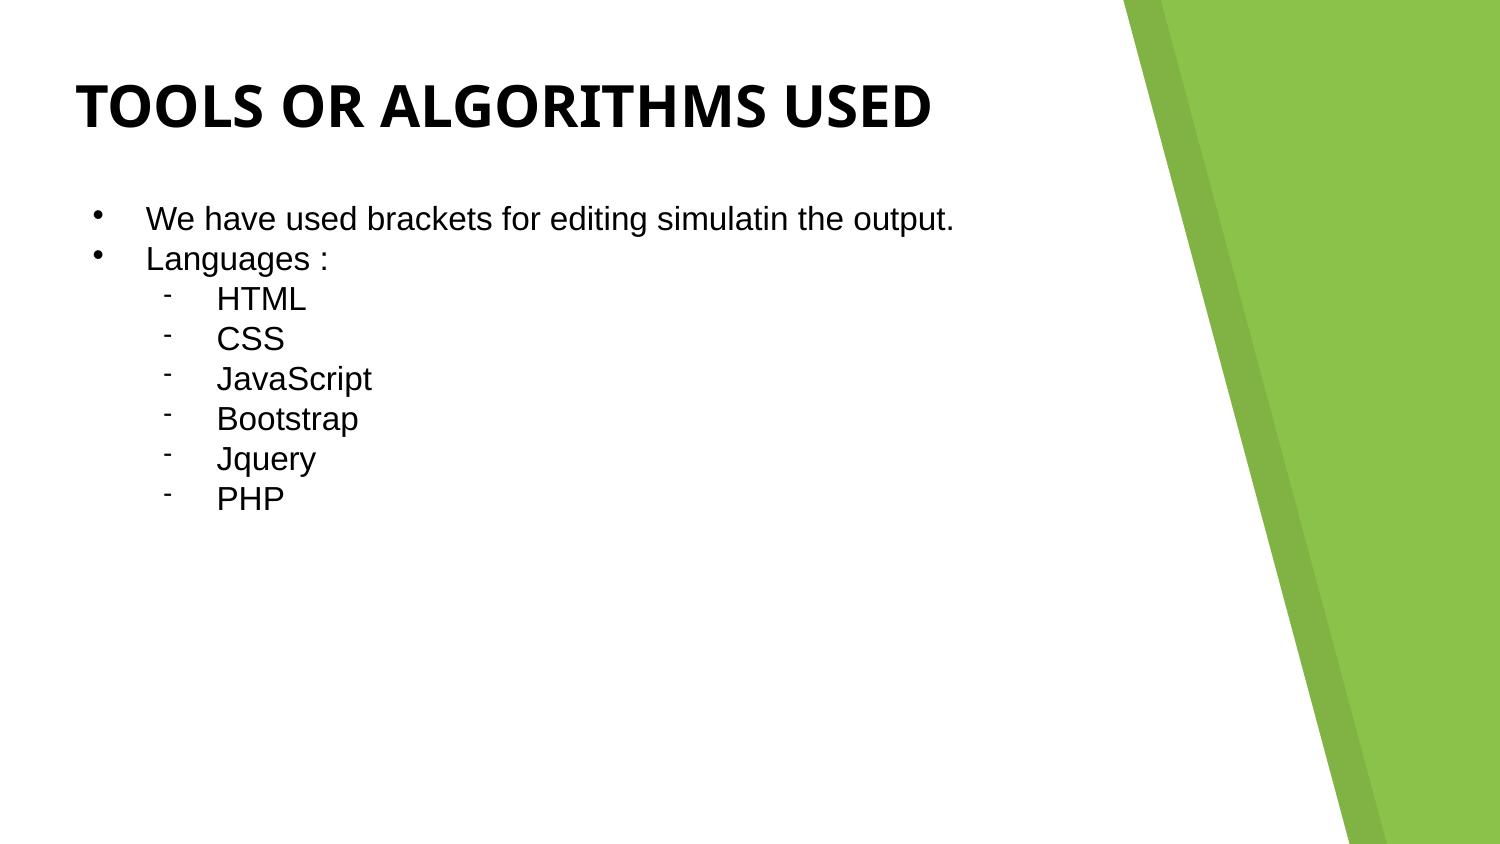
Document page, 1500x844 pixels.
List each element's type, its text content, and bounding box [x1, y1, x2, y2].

text_box We have used brackets for editing simulatin the output. Languages : HTML CSS JavaScript Bootstrap Jquery PHP [75, 197, 1425, 687]
text_box Tools or Algorithms Used [75, 33, 1425, 175]
